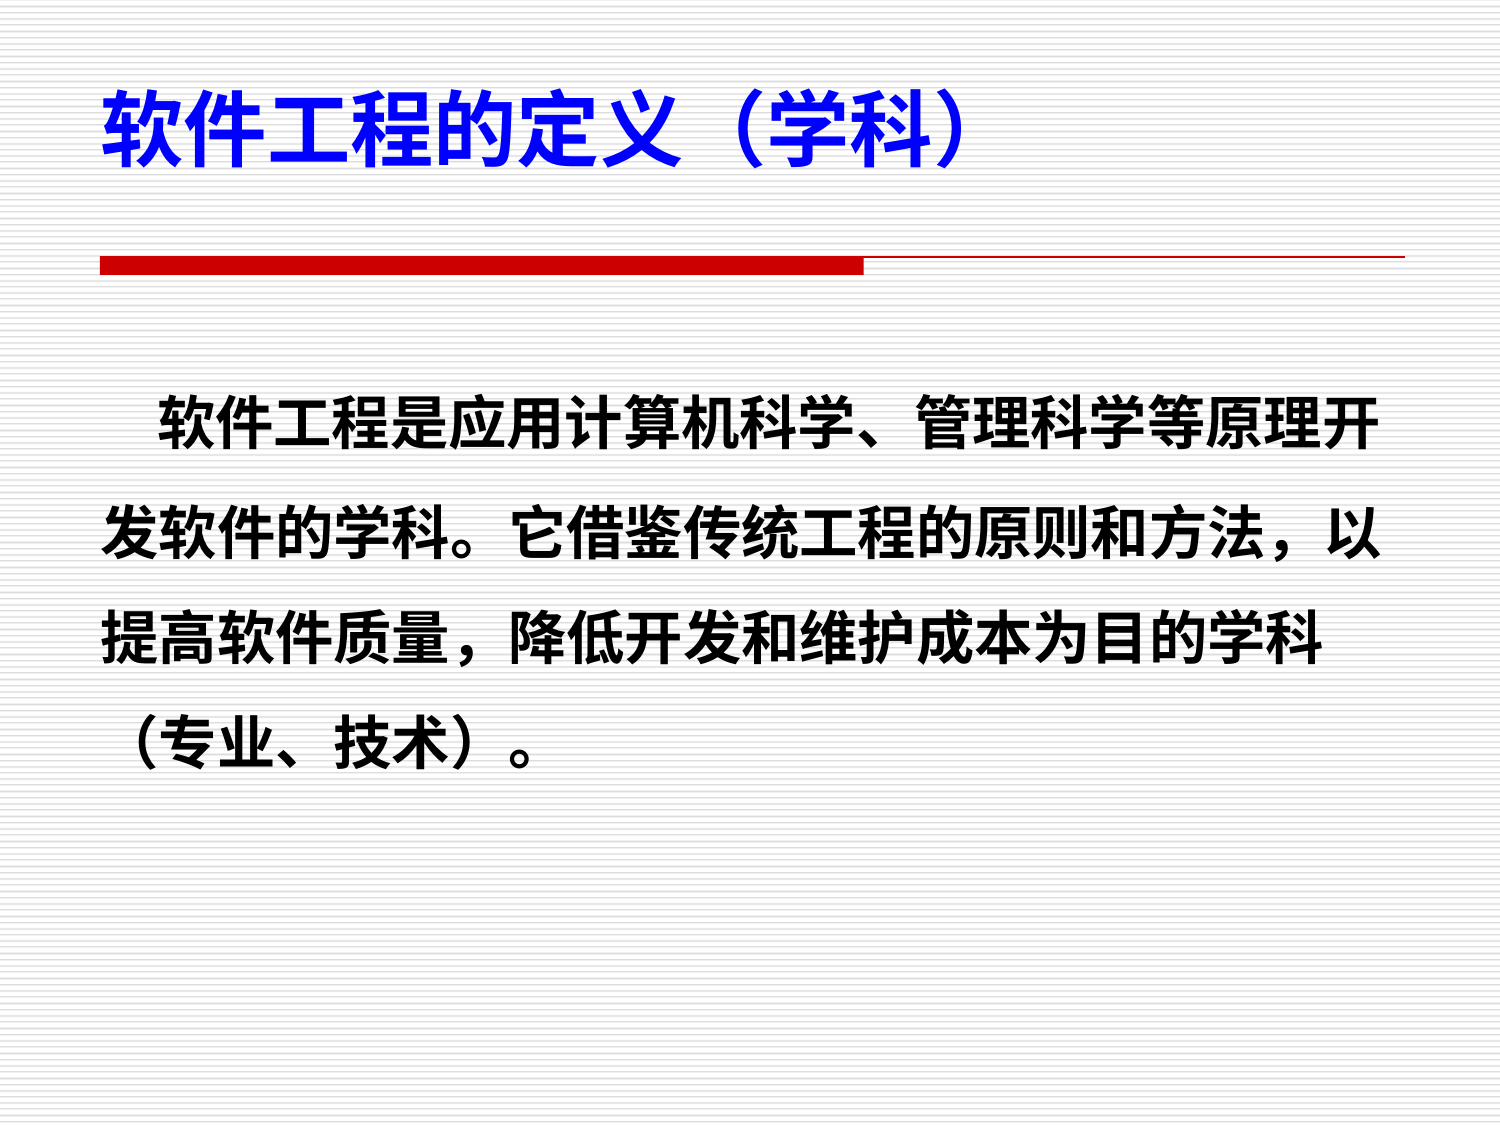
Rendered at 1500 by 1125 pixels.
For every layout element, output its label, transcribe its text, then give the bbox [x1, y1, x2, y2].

text_box 软件工程的定义（学科） [85, 38, 1407, 217]
picture [0, 0, 1500, 1125]
text_box 软件工程是应用计算机科学、管理科学等原理开发软件的学科。它借鉴传统工程的原则和方法，以提高软件质量，降低开发和维护成本为目的学科（专业、技术）。 [85, 307, 1422, 895]
